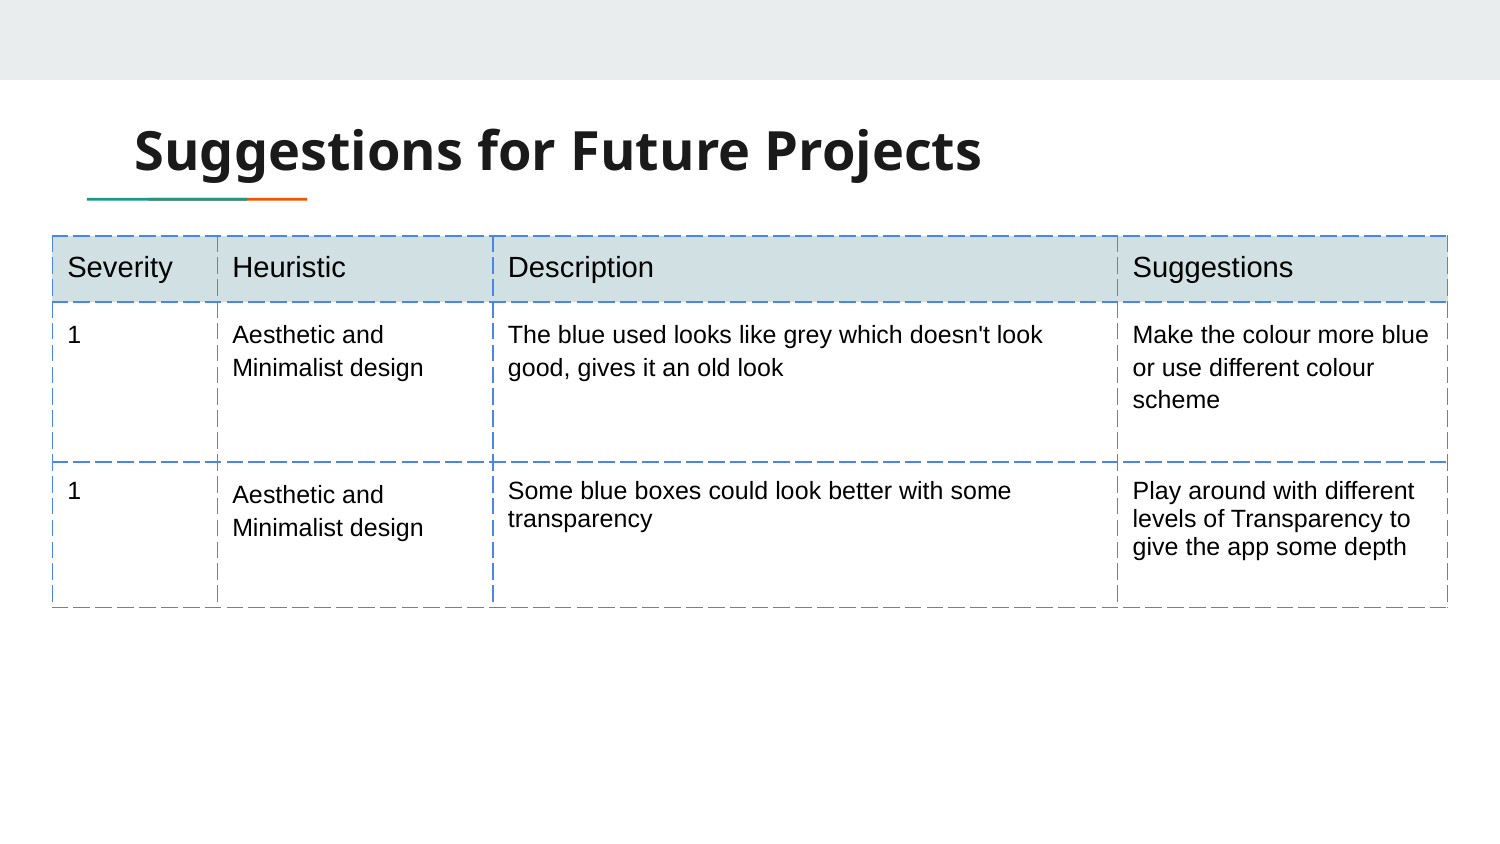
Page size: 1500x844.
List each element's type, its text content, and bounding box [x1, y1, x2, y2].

table_cell Play around with different levels of Transparency to give the app some depth [1118, 462, 1448, 608]
table_header Suggestions [1118, 236, 1448, 302]
table_cell The blue used looks like grey which doesn't look good, gives it an old look [493, 302, 1118, 462]
table_header Severity [52, 236, 217, 302]
title Suggestions for Future Projects [119, 101, 1381, 190]
table_cell Aesthetic and Minimalist design [217, 302, 493, 462]
table_cell Make the colour more blue or use different colour scheme [1118, 302, 1448, 462]
table_header Heuristic [217, 236, 493, 302]
table_cell 1 [52, 462, 217, 608]
table_cell Aesthetic and Minimalist design [217, 462, 493, 608]
table_header Description [493, 236, 1118, 302]
table_cell Some blue boxes could look better with some transparency [493, 462, 1118, 608]
table_cell 1 [52, 302, 217, 462]
